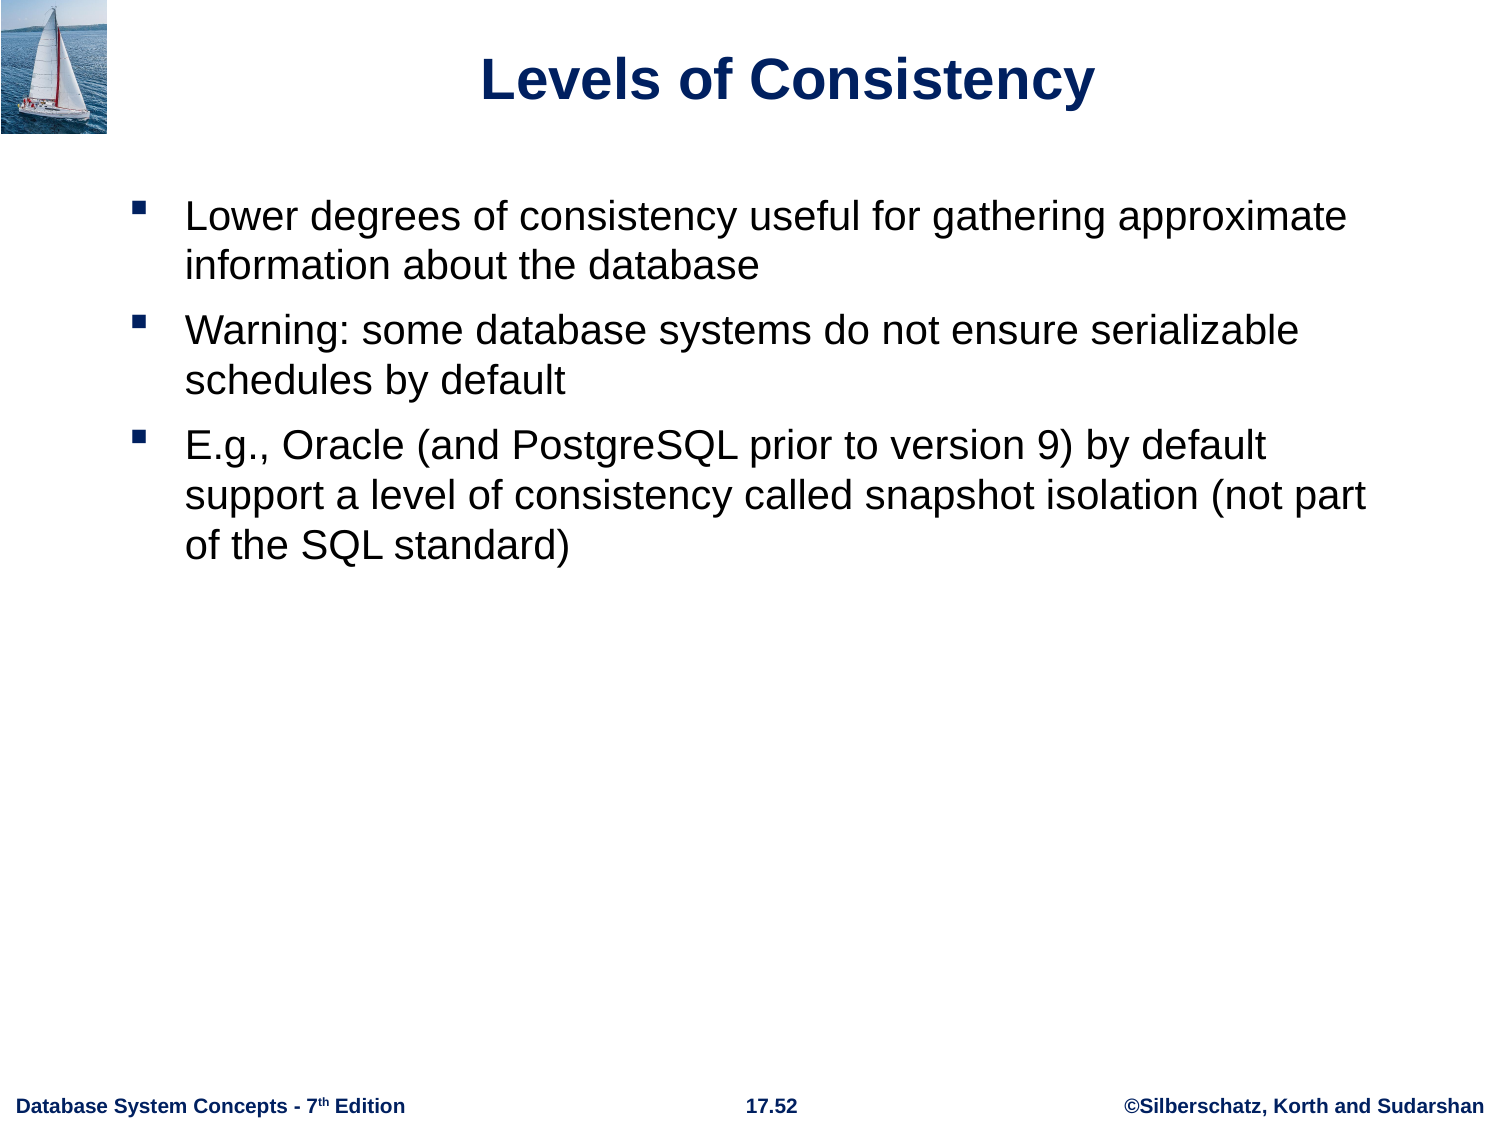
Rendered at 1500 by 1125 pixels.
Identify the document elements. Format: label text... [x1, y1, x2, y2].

title Levels of Consistency [125, 18, 1452, 120]
picture [1, 0, 107, 134]
list Lower degrees of consistency useful for gathering approximate information about the database Warning: some database systems do not ensure serializable schedules by default E.g., Oracle (and PostgreSQL prior to version 9) by default support a level of consistency called snapshot isolation (not part of the SQL standard) [113, 180, 1385, 1062]
text_box [188, 190, 1338, 671]
